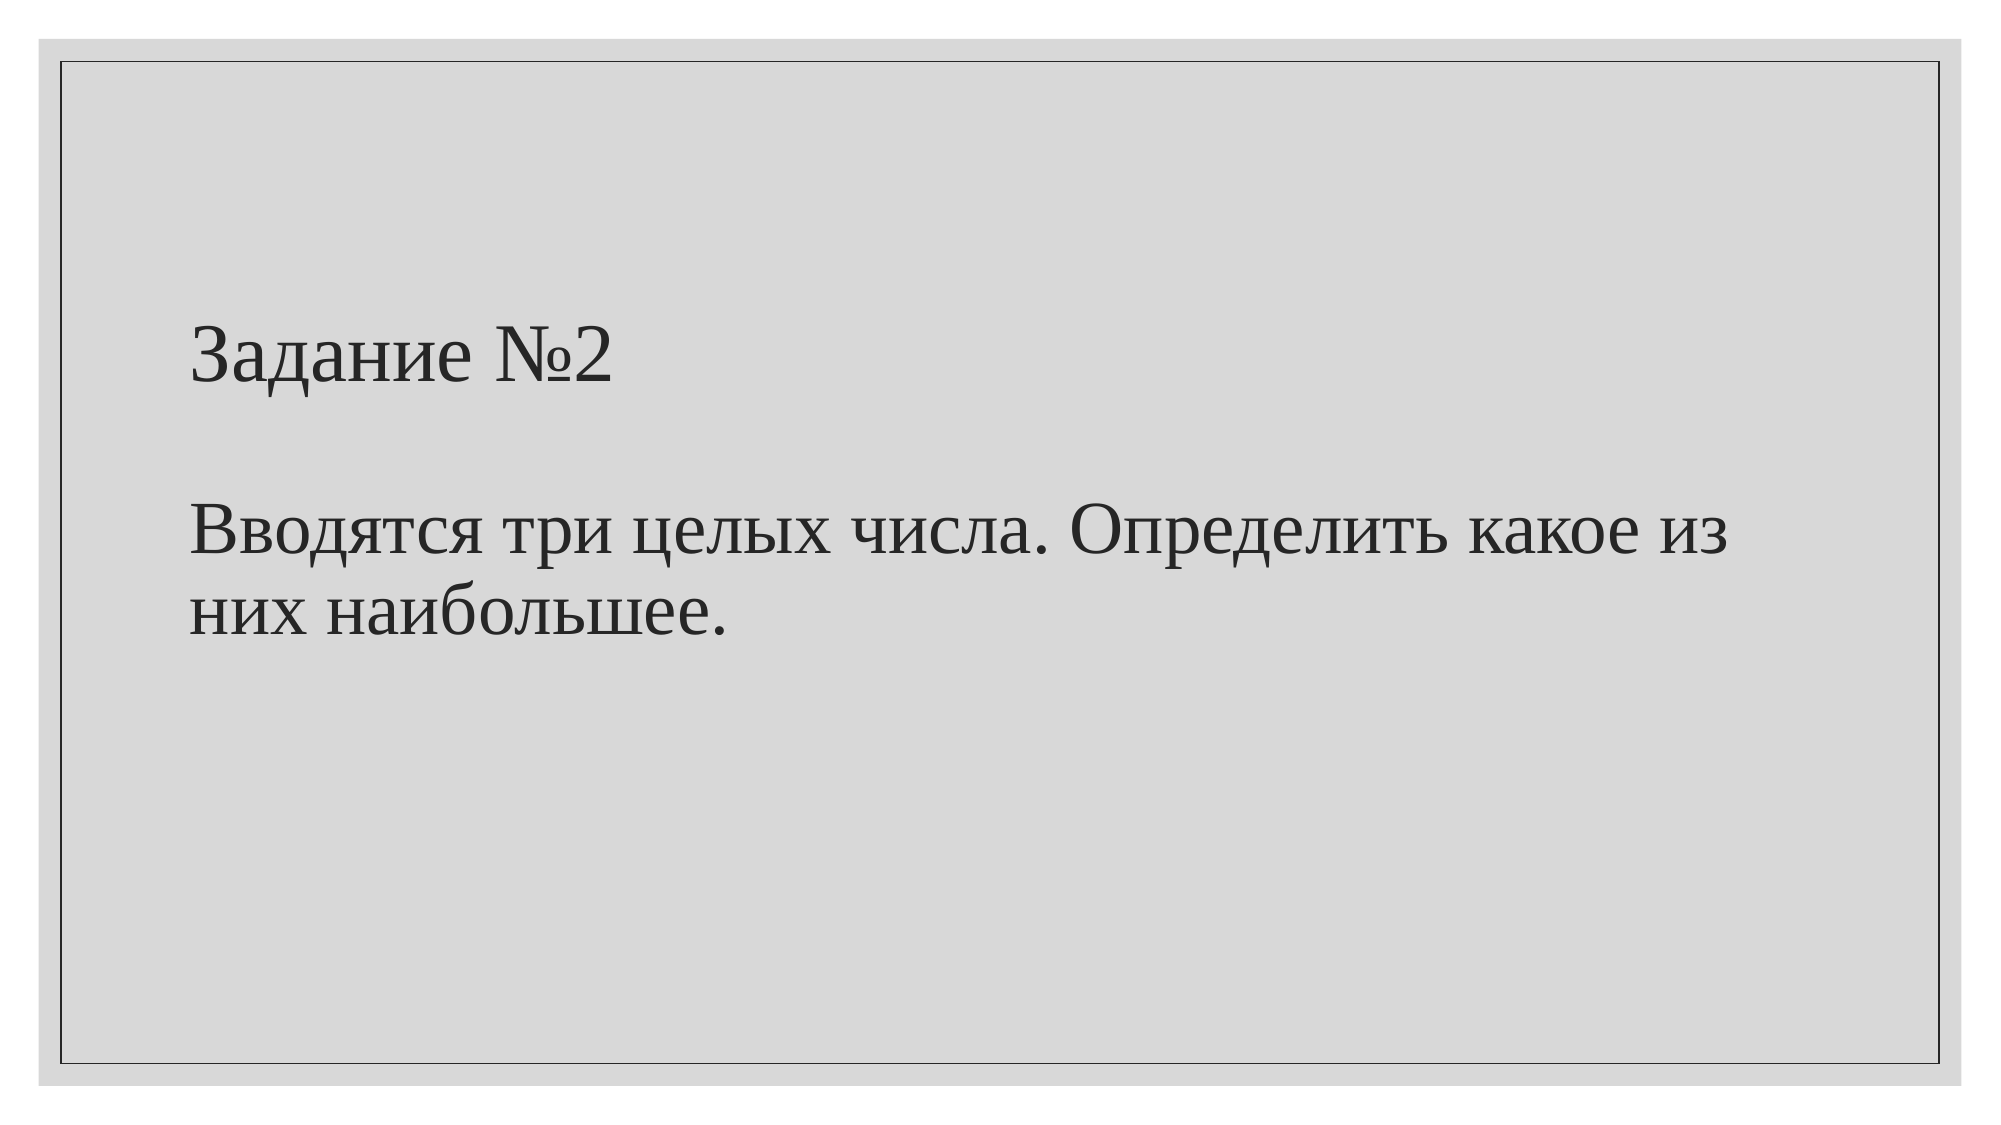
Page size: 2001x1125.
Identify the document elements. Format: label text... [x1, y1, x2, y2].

title Задание №2 Вводятся три целых числа. Определить какое из них наибольшее. [174, 367, 1825, 593]
